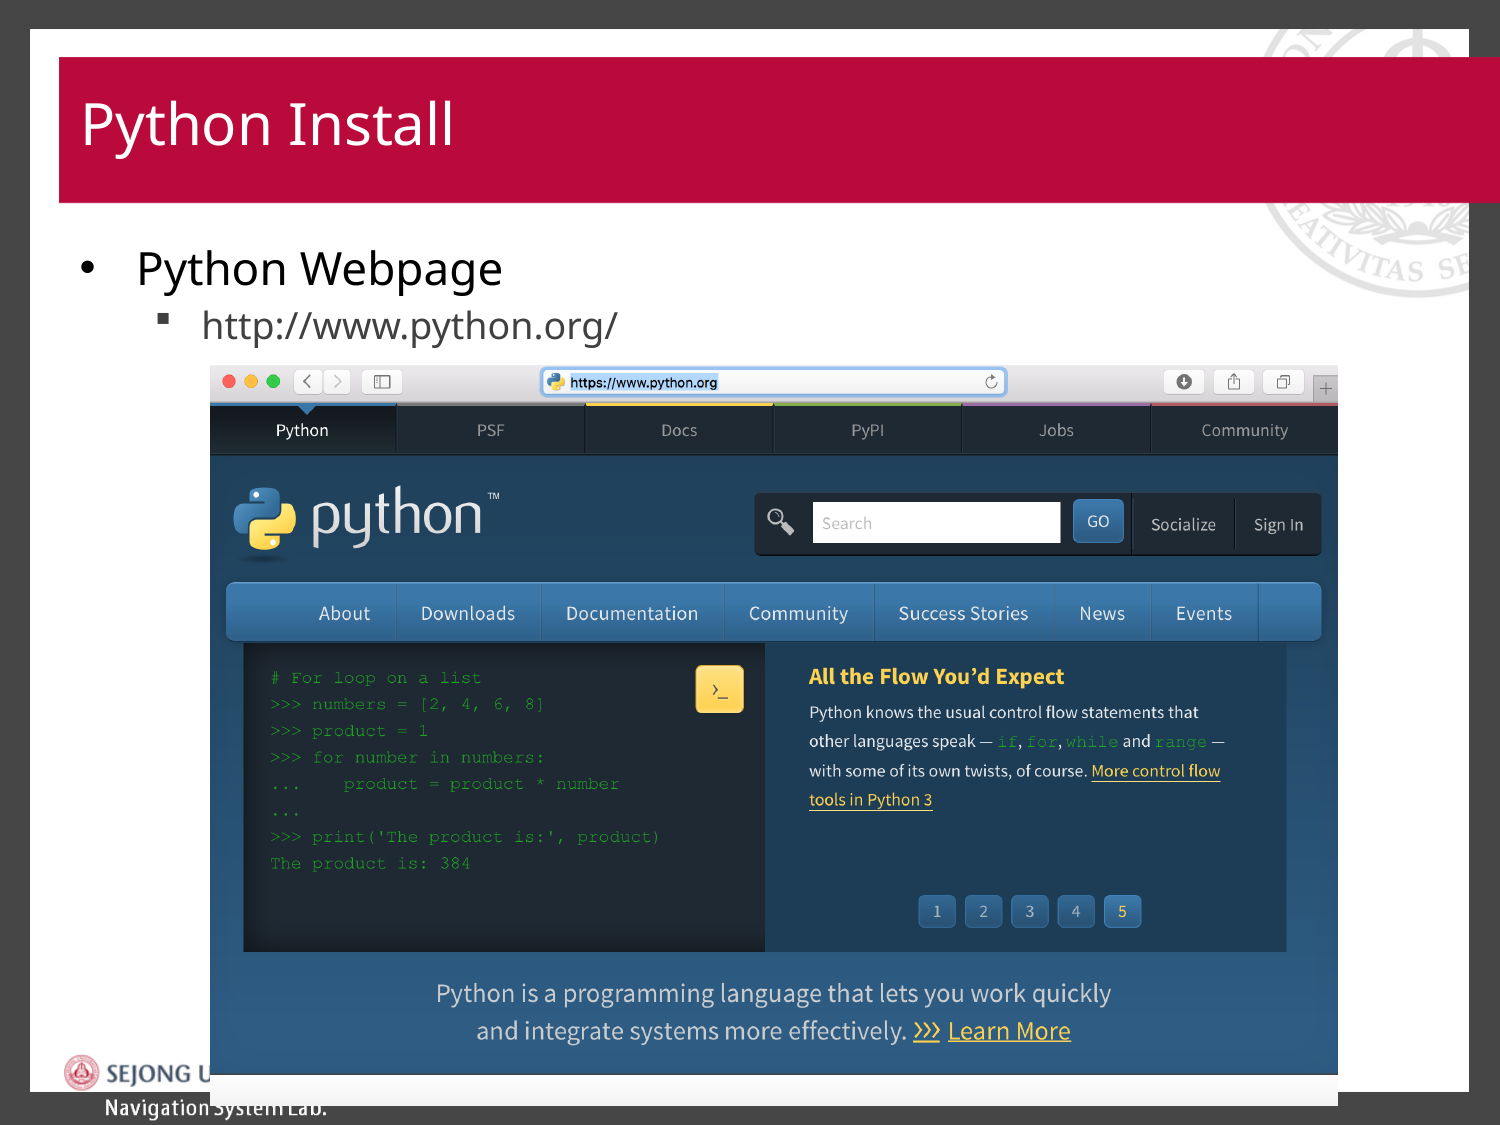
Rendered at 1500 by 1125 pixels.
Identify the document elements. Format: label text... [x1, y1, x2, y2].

list Python Webpage http://www.python.org/ [64, 231, 1447, 1071]
picture [0, 0, 1500, 1125]
title Python Install [64, 61, 1483, 184]
